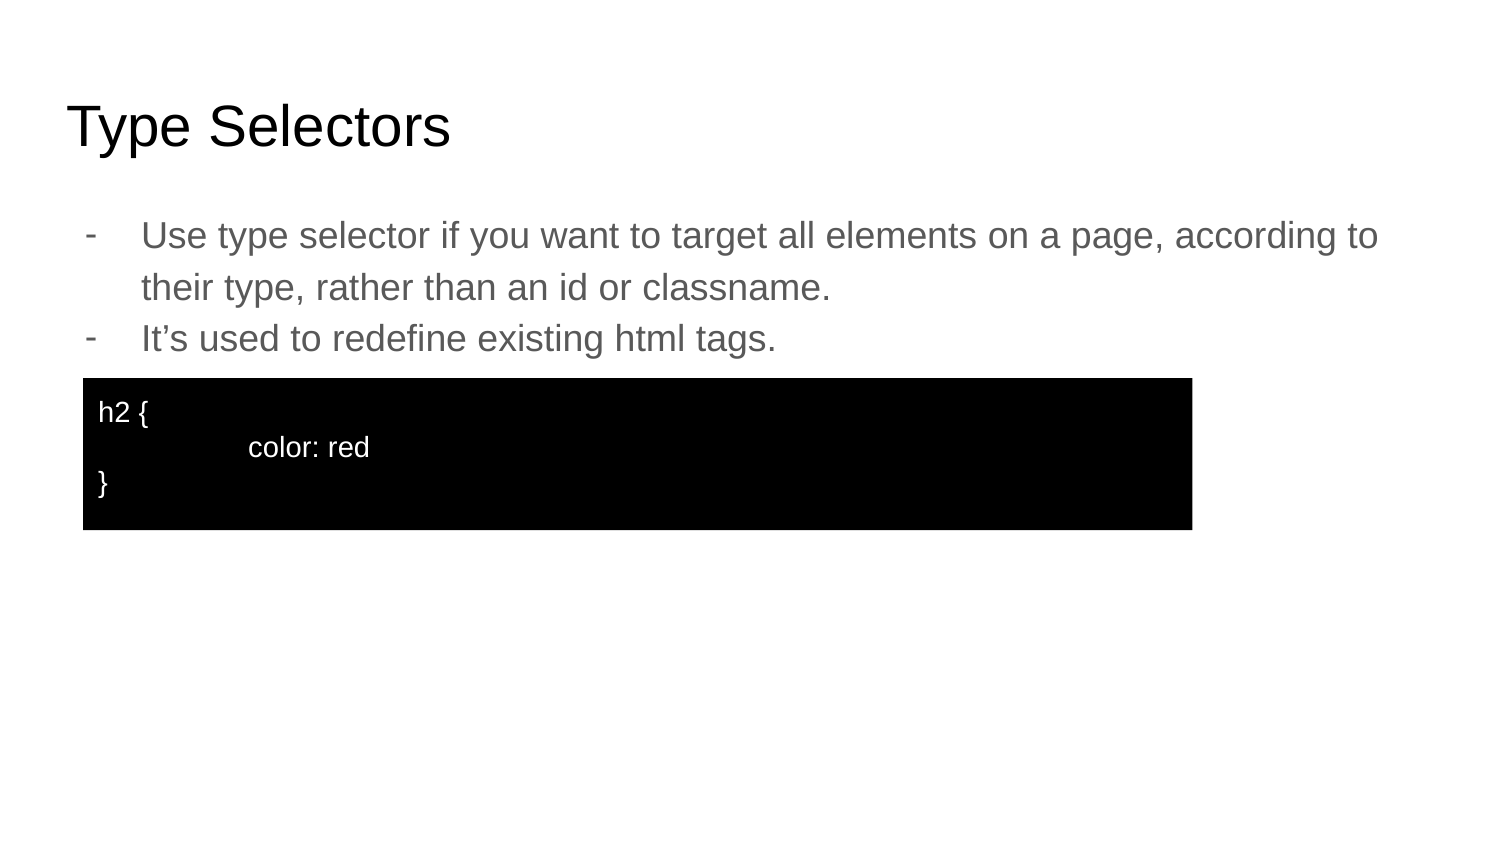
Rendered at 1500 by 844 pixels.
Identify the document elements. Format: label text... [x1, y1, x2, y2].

list Use type selector if you want to target all elements on a page, according to their type, rather than an id or classname. It’s used to redefine existing html tags. [51, 189, 1449, 750]
text_box h2 { color: red } [83, 378, 1193, 531]
title Type Selectors [51, 72, 1449, 167]
